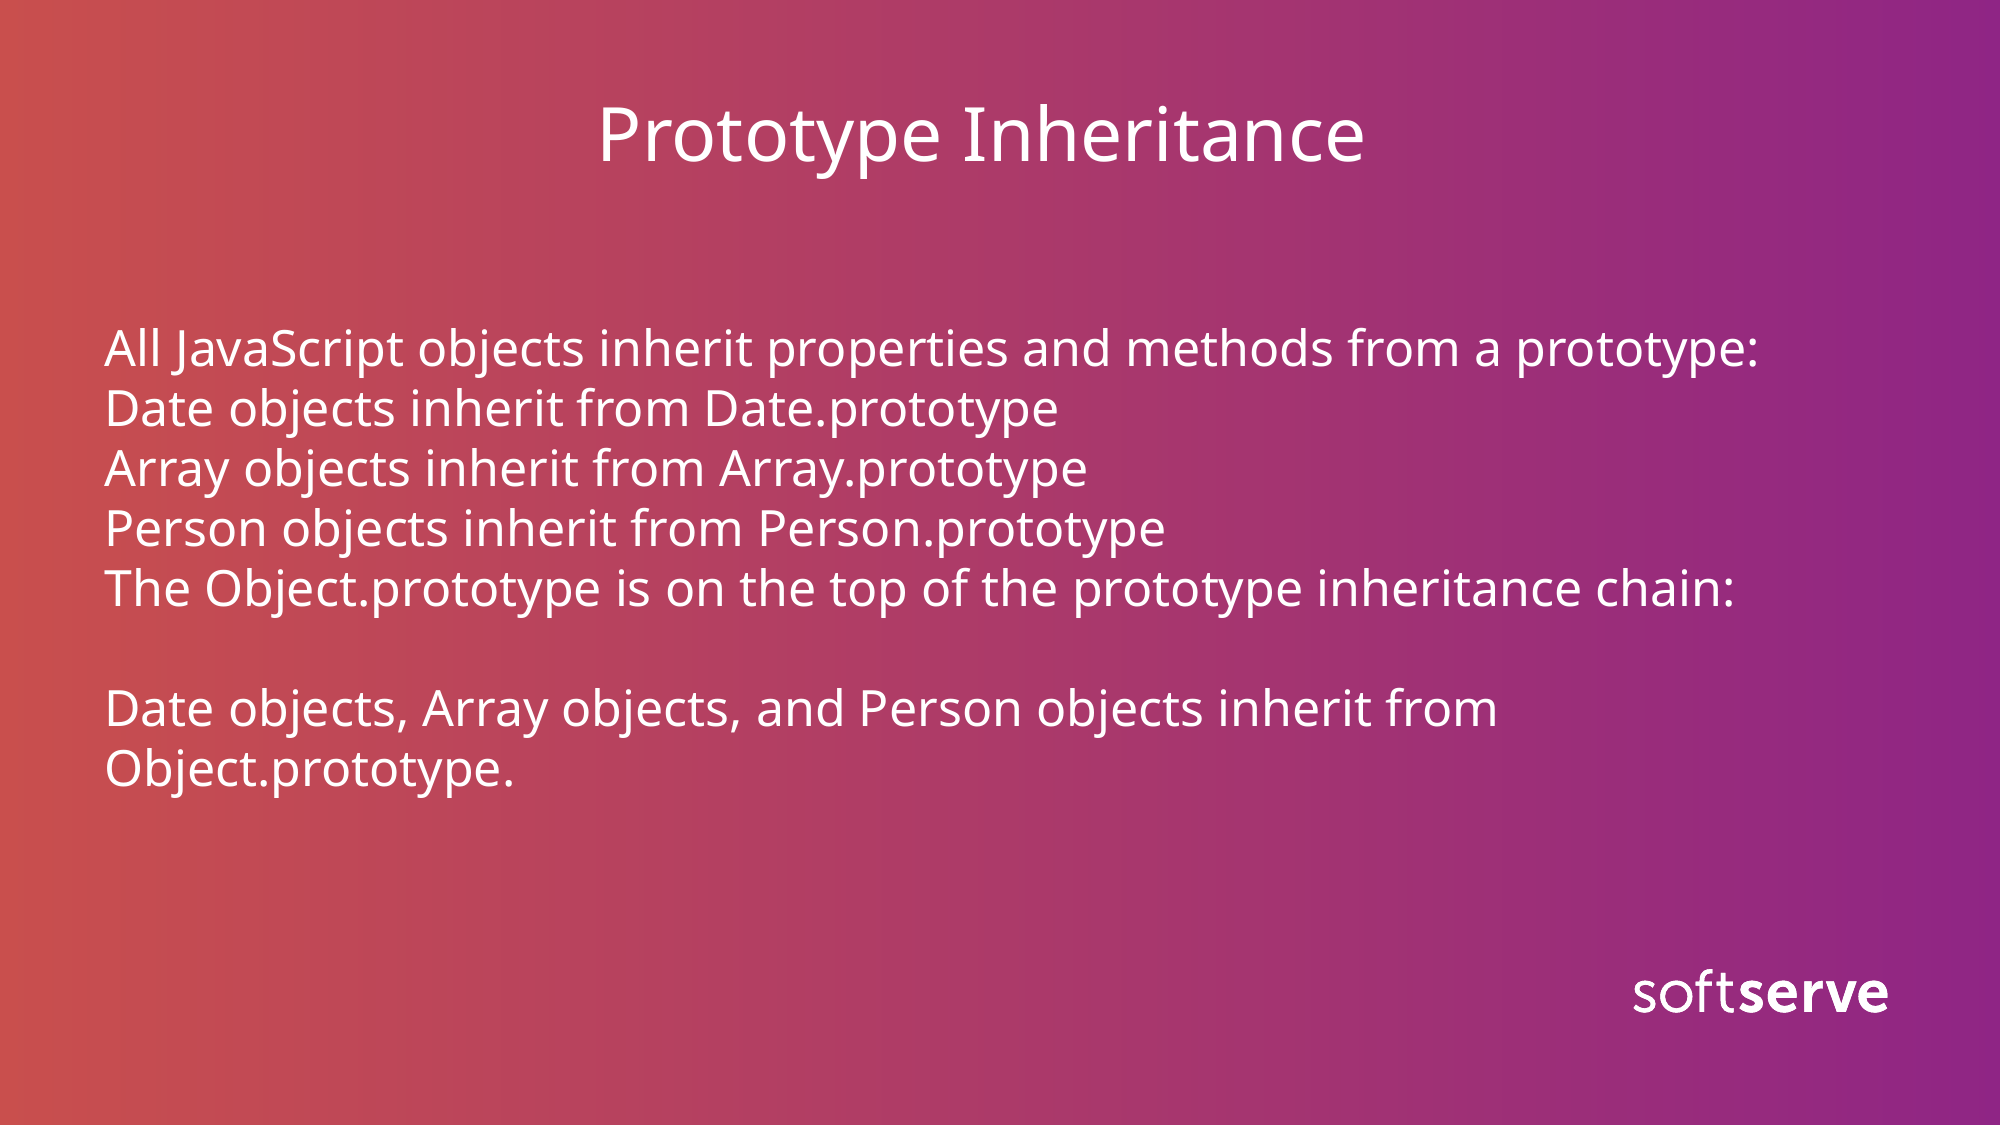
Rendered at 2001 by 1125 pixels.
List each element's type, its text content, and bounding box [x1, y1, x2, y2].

text_box Prototype Inheritance All JavaScript objects inherit properties and methods from a prototype: Date objects inherit from Date.prototype Array objects inherit from Array.prototype Person objects inherit from Person.prototype The Object.prototype is on the top of the prototype inheritance chain: Date objects, Array objects, and Person objects inherit from Object.prototype. [89, 79, 1874, 804]
